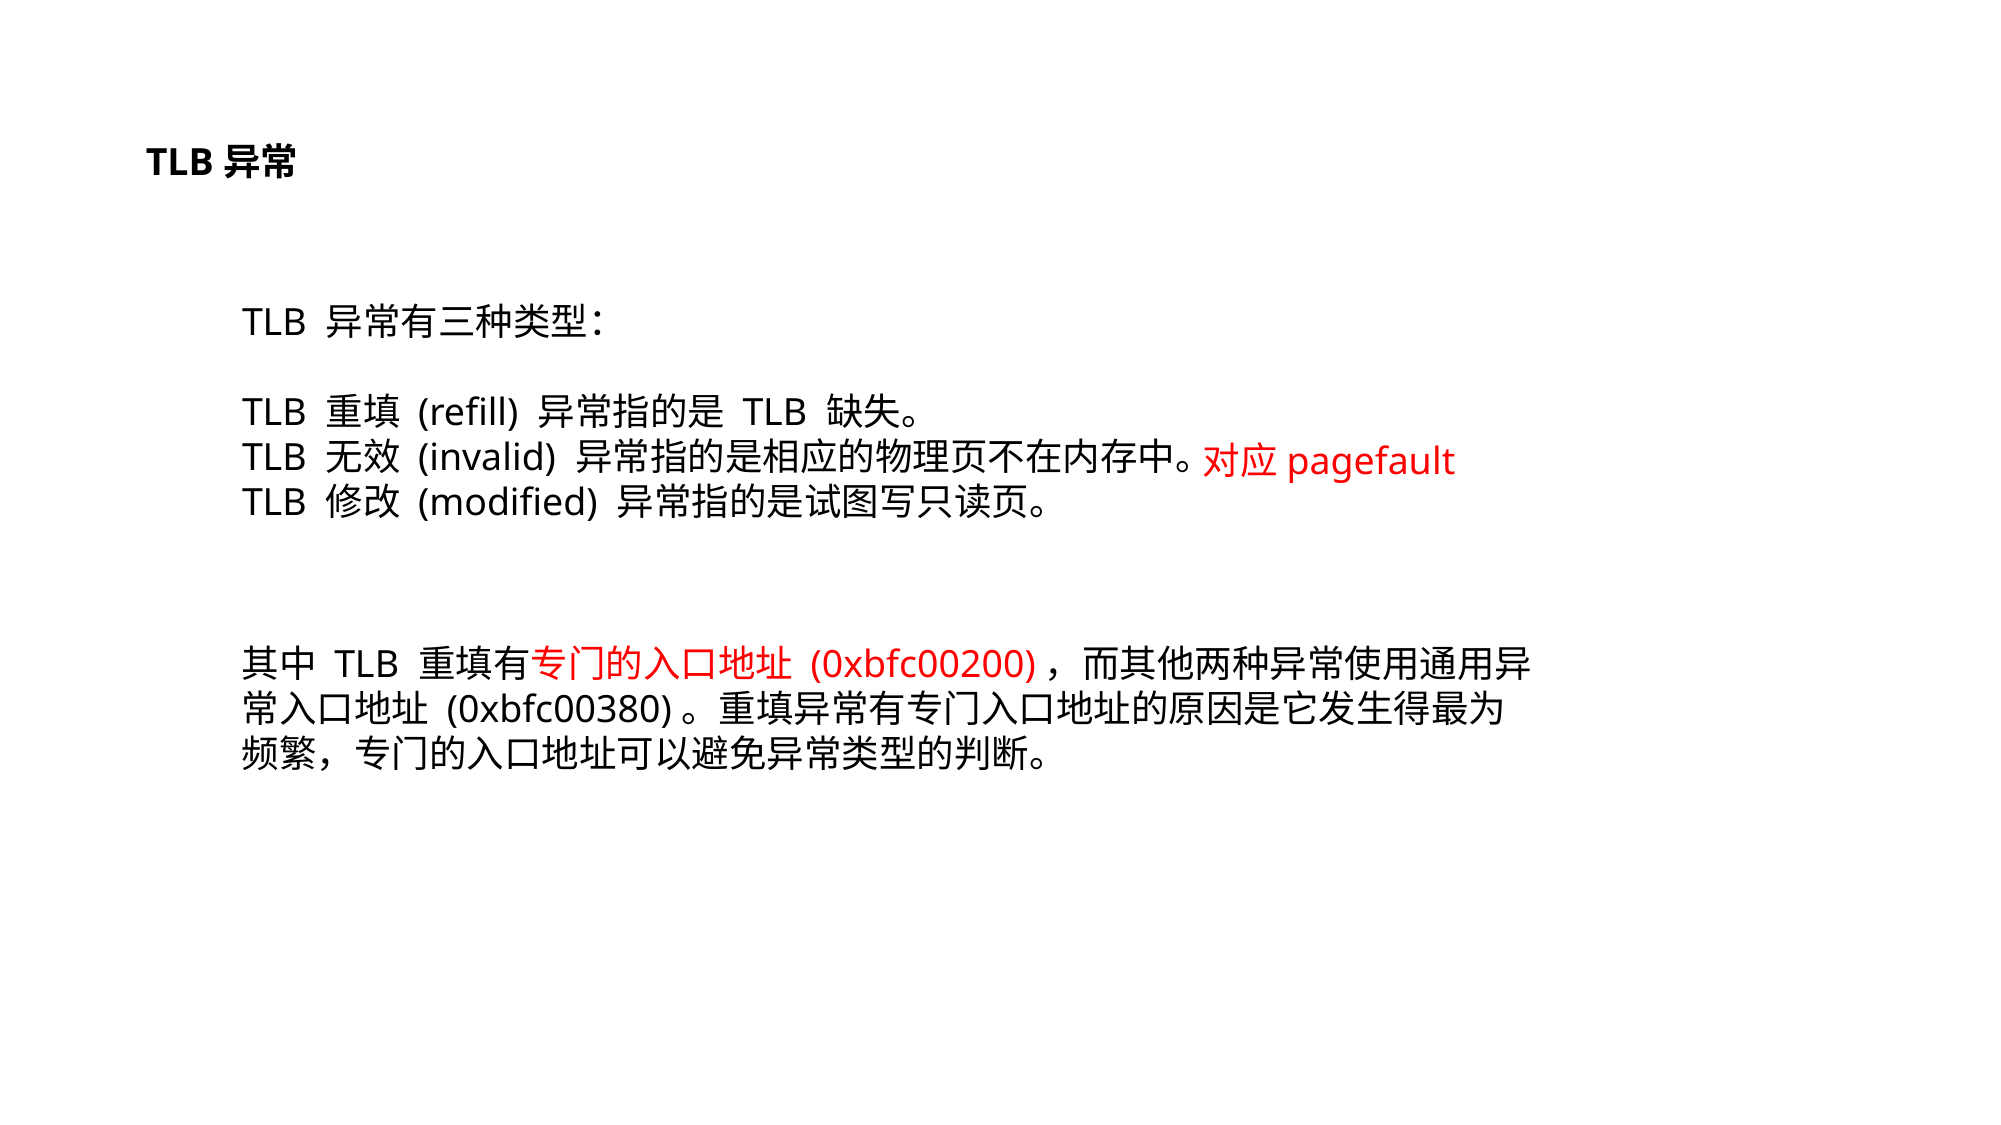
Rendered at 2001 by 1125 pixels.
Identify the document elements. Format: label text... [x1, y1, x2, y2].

text_box 其中 TLB 重填有专门的入口地址 (0xbfc00200)，而其他两种异常使用通用异常入口地址 (0xbfc00380)。重填异常有专门入口地址的原因是它发生得最为频繁，专门的入口地址可以避免异常类型的判断。 [227, 632, 1557, 783]
text_box TLB 异常有三种类型： TLB 重填 (refill) 异常指的是 TLB 缺失。 TLB 无效 (invalid) 异常指的是相应的物理页不在内存中。 TLB 修改 (modified) 异常指的是试图写只读页。 [227, 290, 1228, 531]
text_box 对应pagefault [1187, 429, 1518, 490]
text_box TLB异常 [131, 130, 726, 191]
